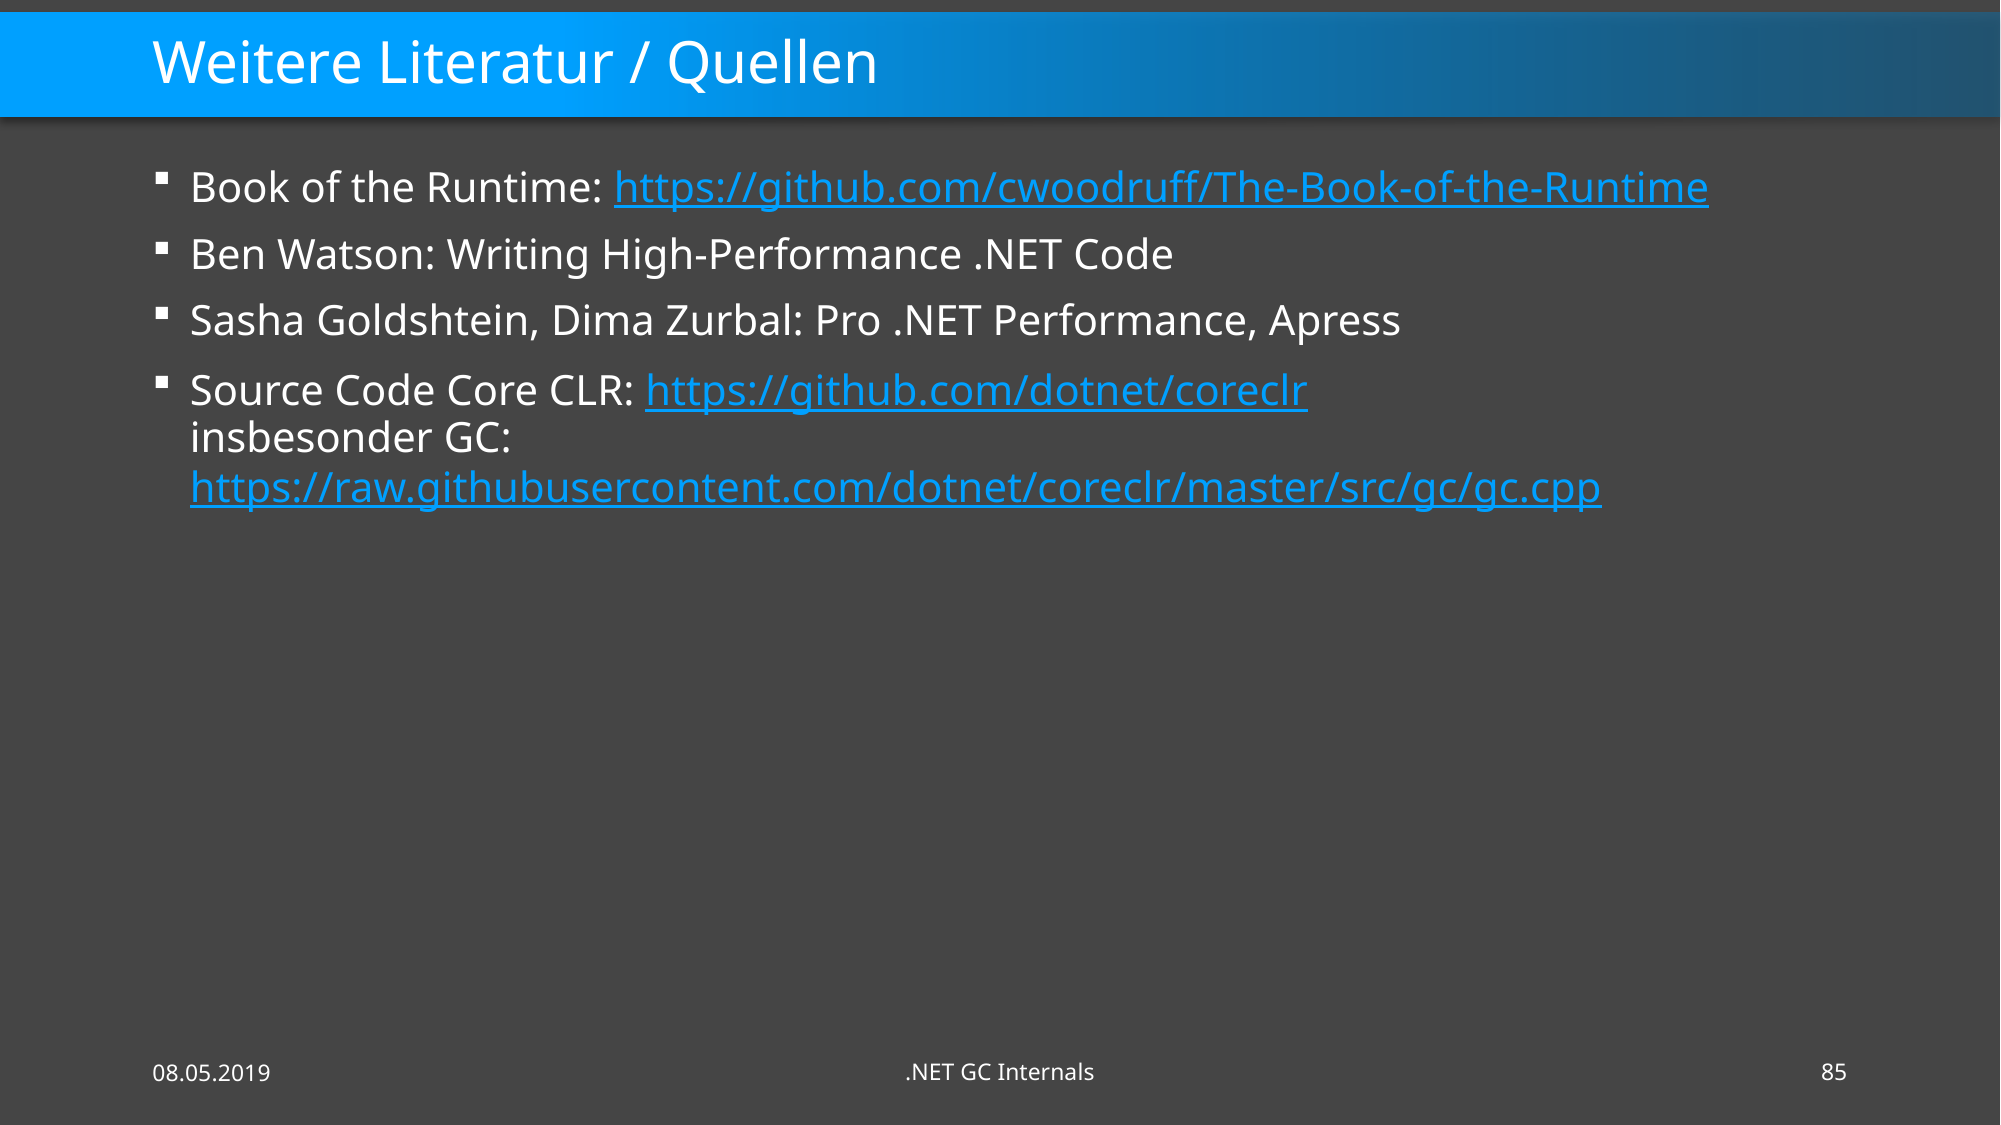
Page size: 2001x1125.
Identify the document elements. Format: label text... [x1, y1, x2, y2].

footer .NET GC Internals [662, 1042, 1338, 1103]
list Book of the Runtime: https://github.com/cwoodruff/The-Book-of-the-Runtime Ben Watson: Writing High-Performance .NET Code Sasha Goldshtein, Dima Zurbal: Pro .NET Performance, Apress Source Code Core CLR: https://github.com/dotnet/coreclr insbesonder GC: https://raw.githubusercontent.com/dotnet/coreclr/master/src/gc/gc.cpp [137, 153, 1863, 1028]
slide_number 85 [1412, 1042, 1863, 1103]
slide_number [137, 1042, 588, 1103]
title Weitere Literatur / Quellen [137, 23, 1863, 107]
